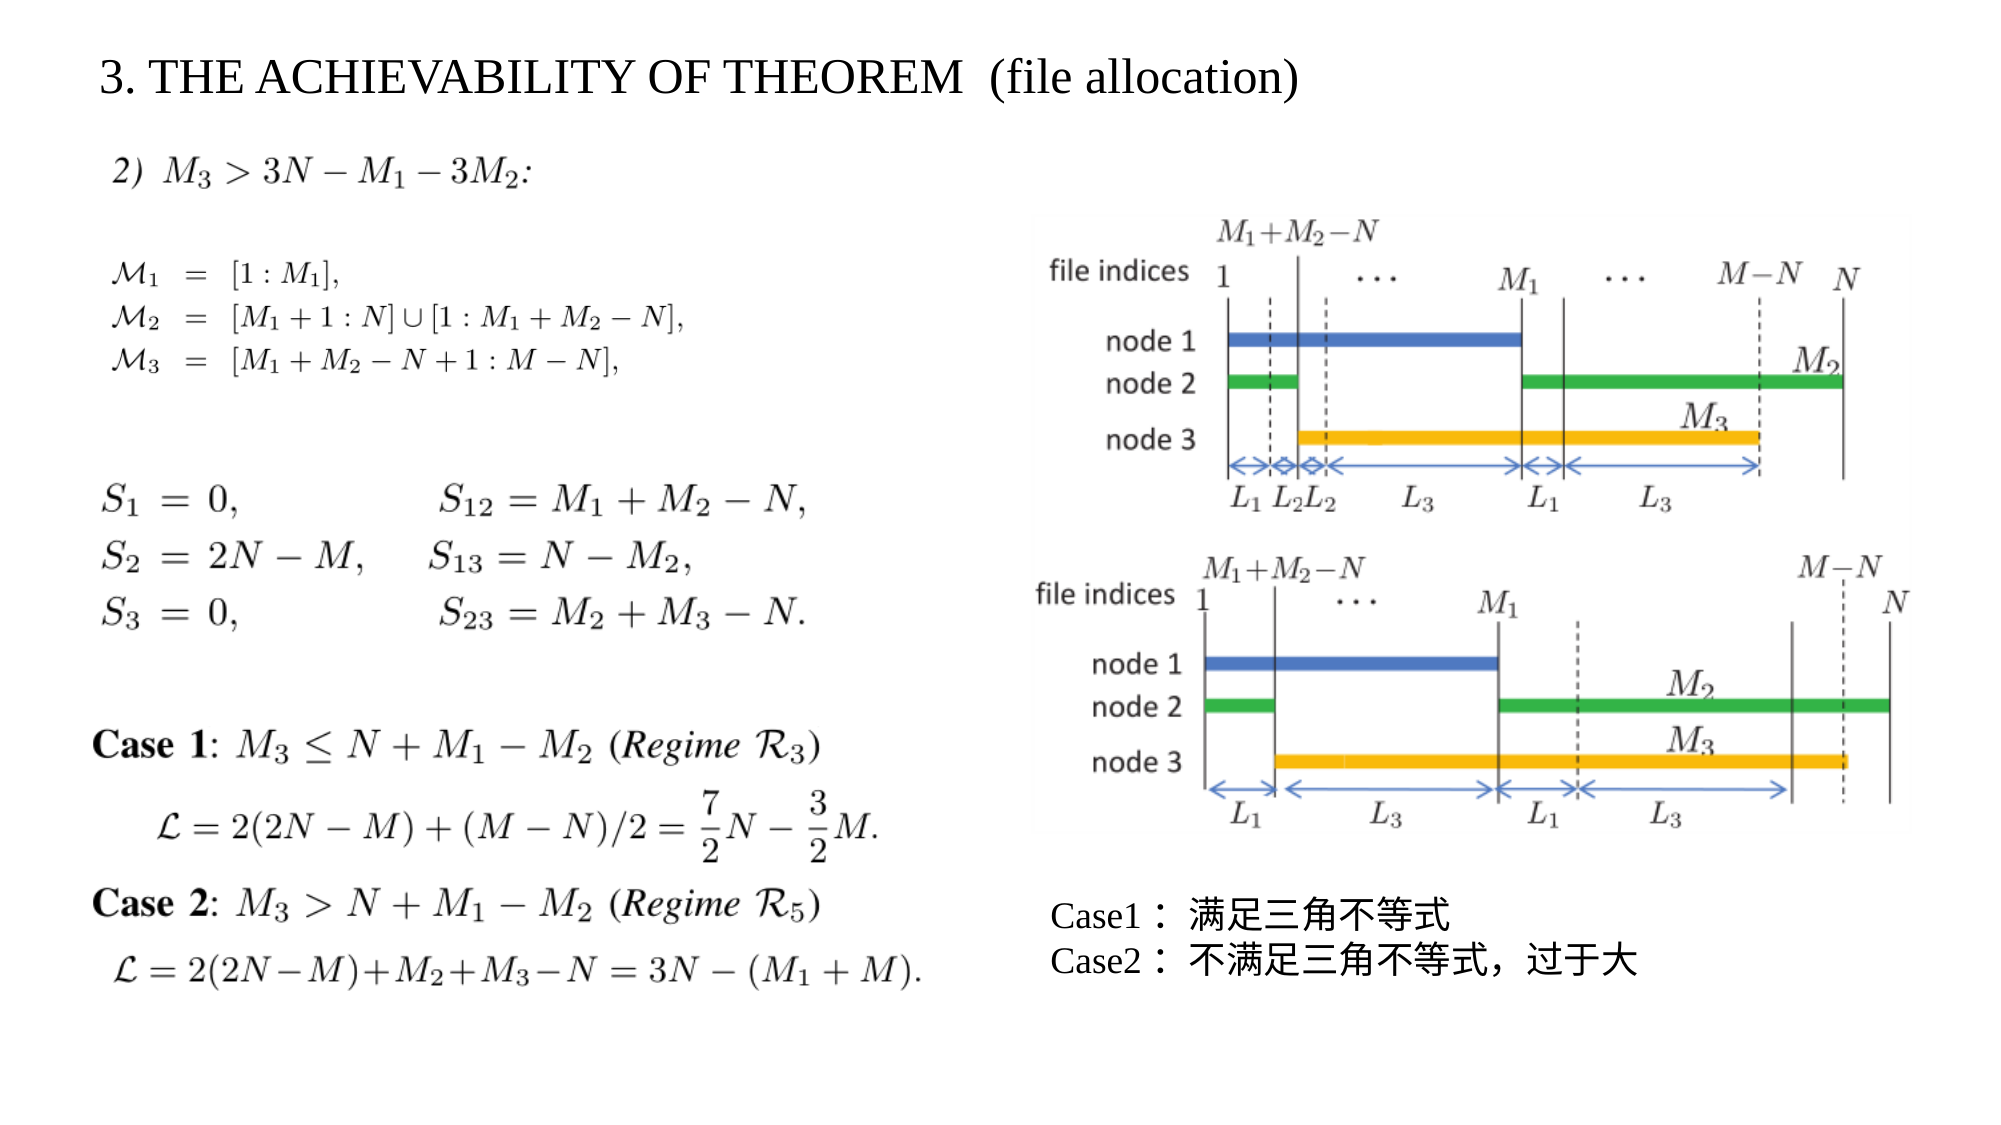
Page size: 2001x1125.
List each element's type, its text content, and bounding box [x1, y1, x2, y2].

picture [97, 138, 537, 200]
picture [84, 241, 701, 393]
title 3. THE ACHIEVABILITY OF THEOREM (file allocation) [84, 46, 1922, 109]
picture [67, 463, 823, 636]
picture [84, 168, 1983, 1003]
